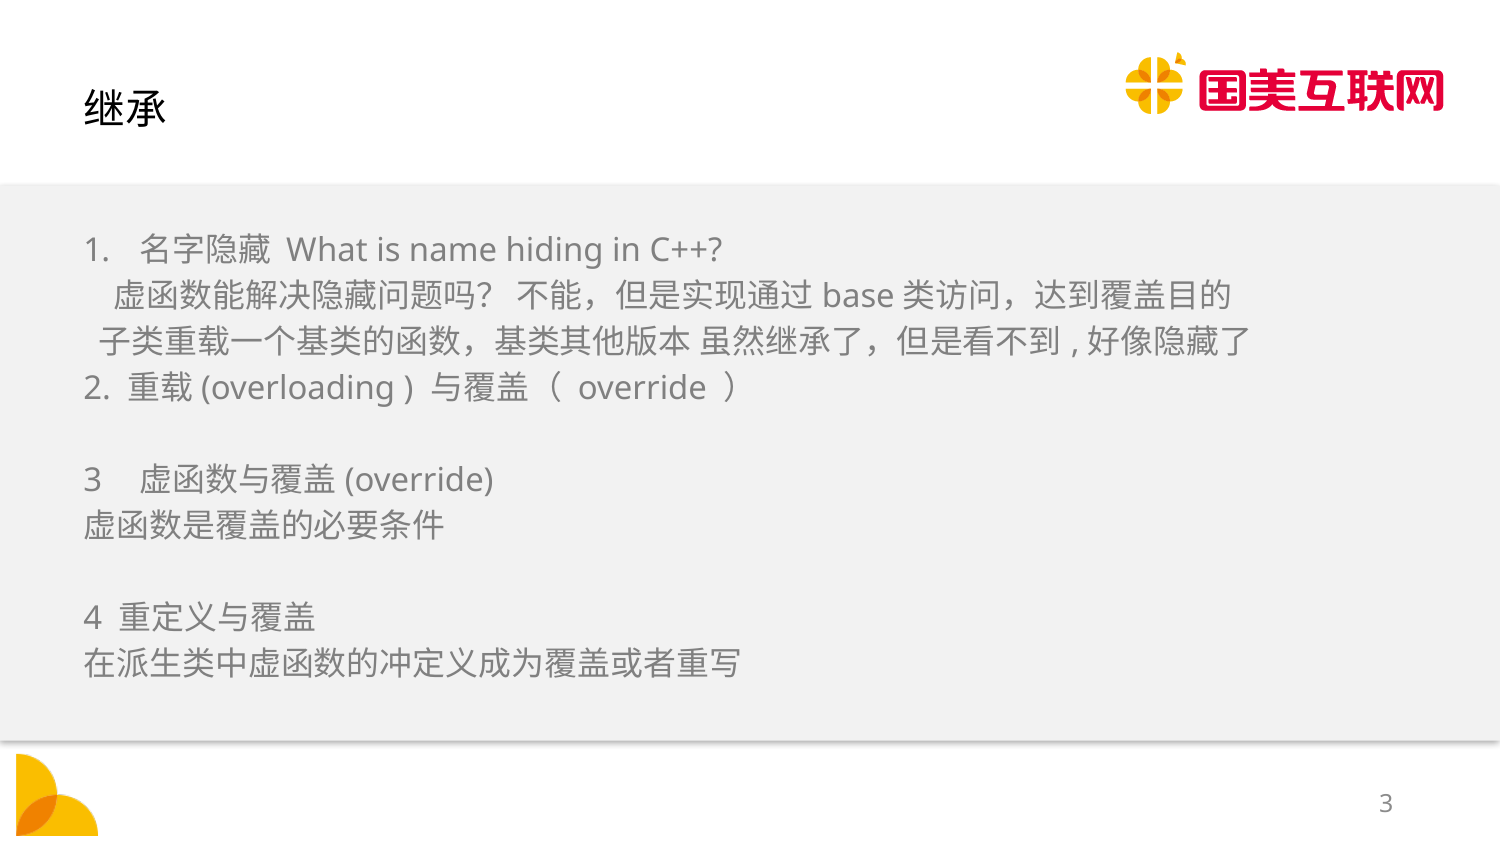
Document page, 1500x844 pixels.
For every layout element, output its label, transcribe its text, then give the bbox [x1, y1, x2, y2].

list 名字隐藏 What is name hiding in C++? 虚函数能解决隐藏问题吗？ 不能，但是实现通过base类访问，达到覆盖目的 子类重载一个基类的函数，基类其他版本 虽然继承了，但是看不到,好像隐藏了 2. 重载(overloading ) 与覆盖（ override ） 虚函数与覆盖(override) 虚函数是覆盖的必要条件 4 重定义与覆盖 在派生类中虚函数的冲定义成为覆盖或者重写 [68, 221, 1419, 694]
picture [1419, 43, 1465, 128]
text_box 2 [1364, 782, 1500, 827]
title 继承 [68, 37, 1419, 179]
picture [0, 740, 113, 836]
